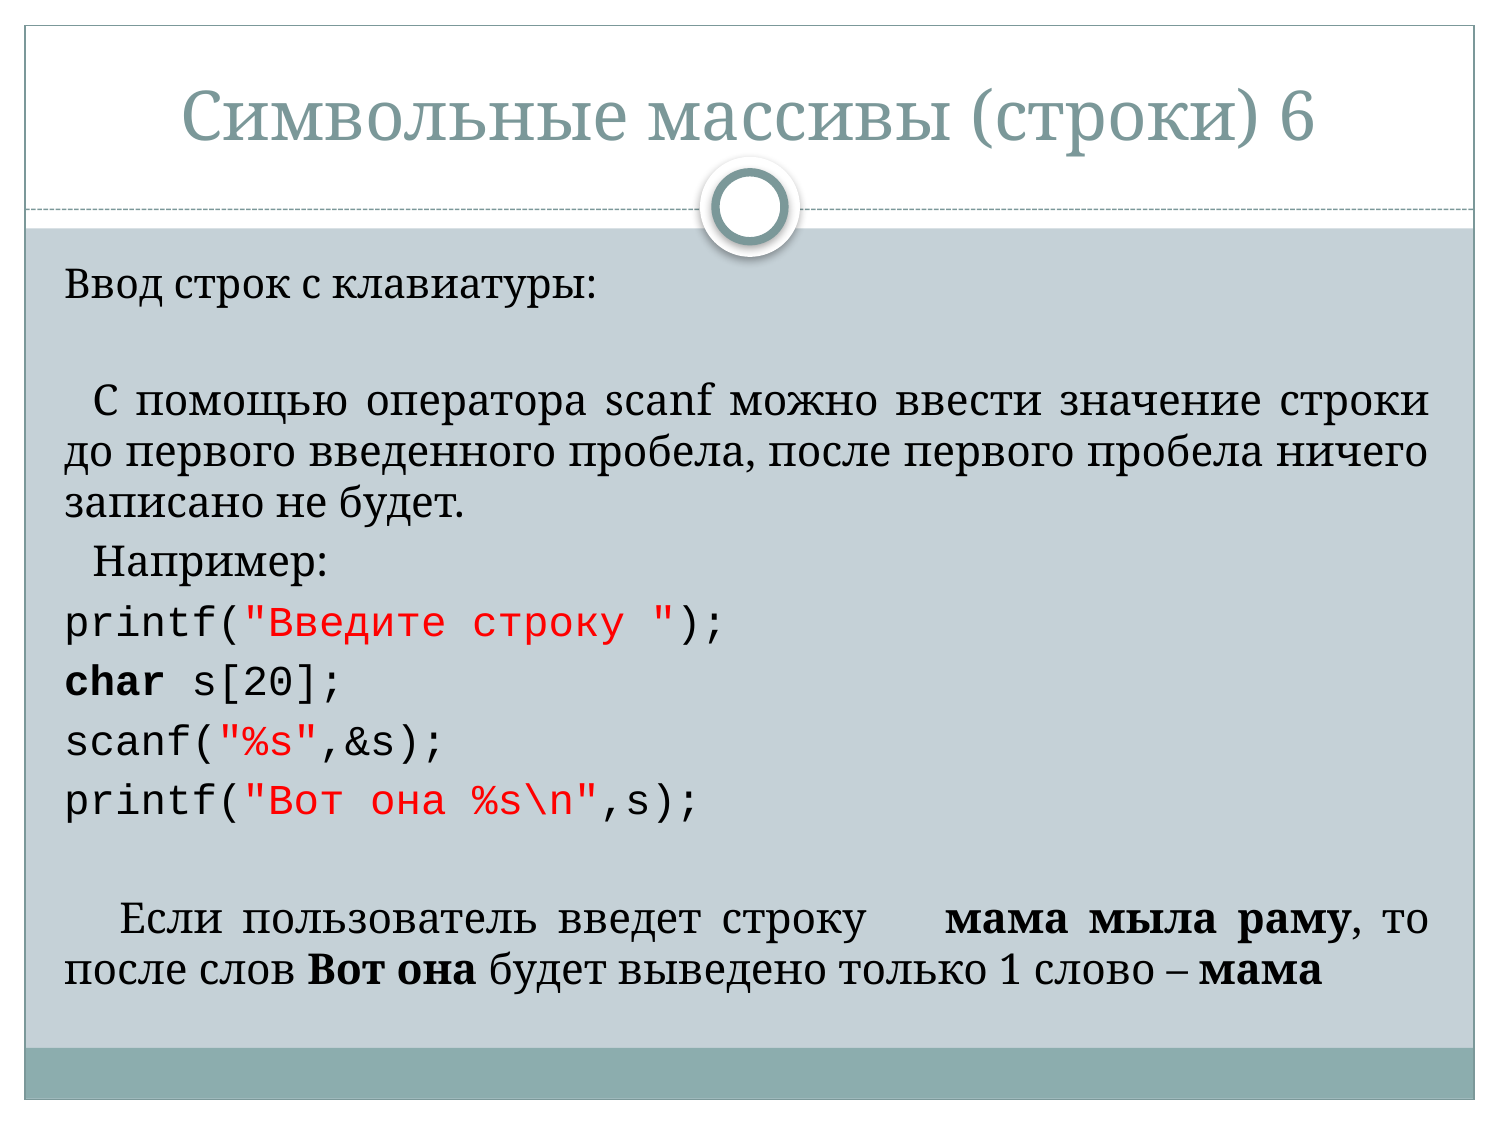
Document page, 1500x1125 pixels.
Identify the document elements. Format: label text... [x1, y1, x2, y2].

title Символьные массивы (строки) 6 [49, 37, 1450, 162]
list Ввод строк с клавиатуры: С помощью оператора scanf можно ввести значение строки до первого введенного пробела, после первого пробела ничего записано не будет. Например: printf("Введите строку "); char s[20]; scanf("%s",&s); printf("Вот она %s\n",s); Если пользователь введет строку мама мыла раму, то после слов Вот она будет выведено только 1 слово – мама [49, 250, 1445, 1001]
